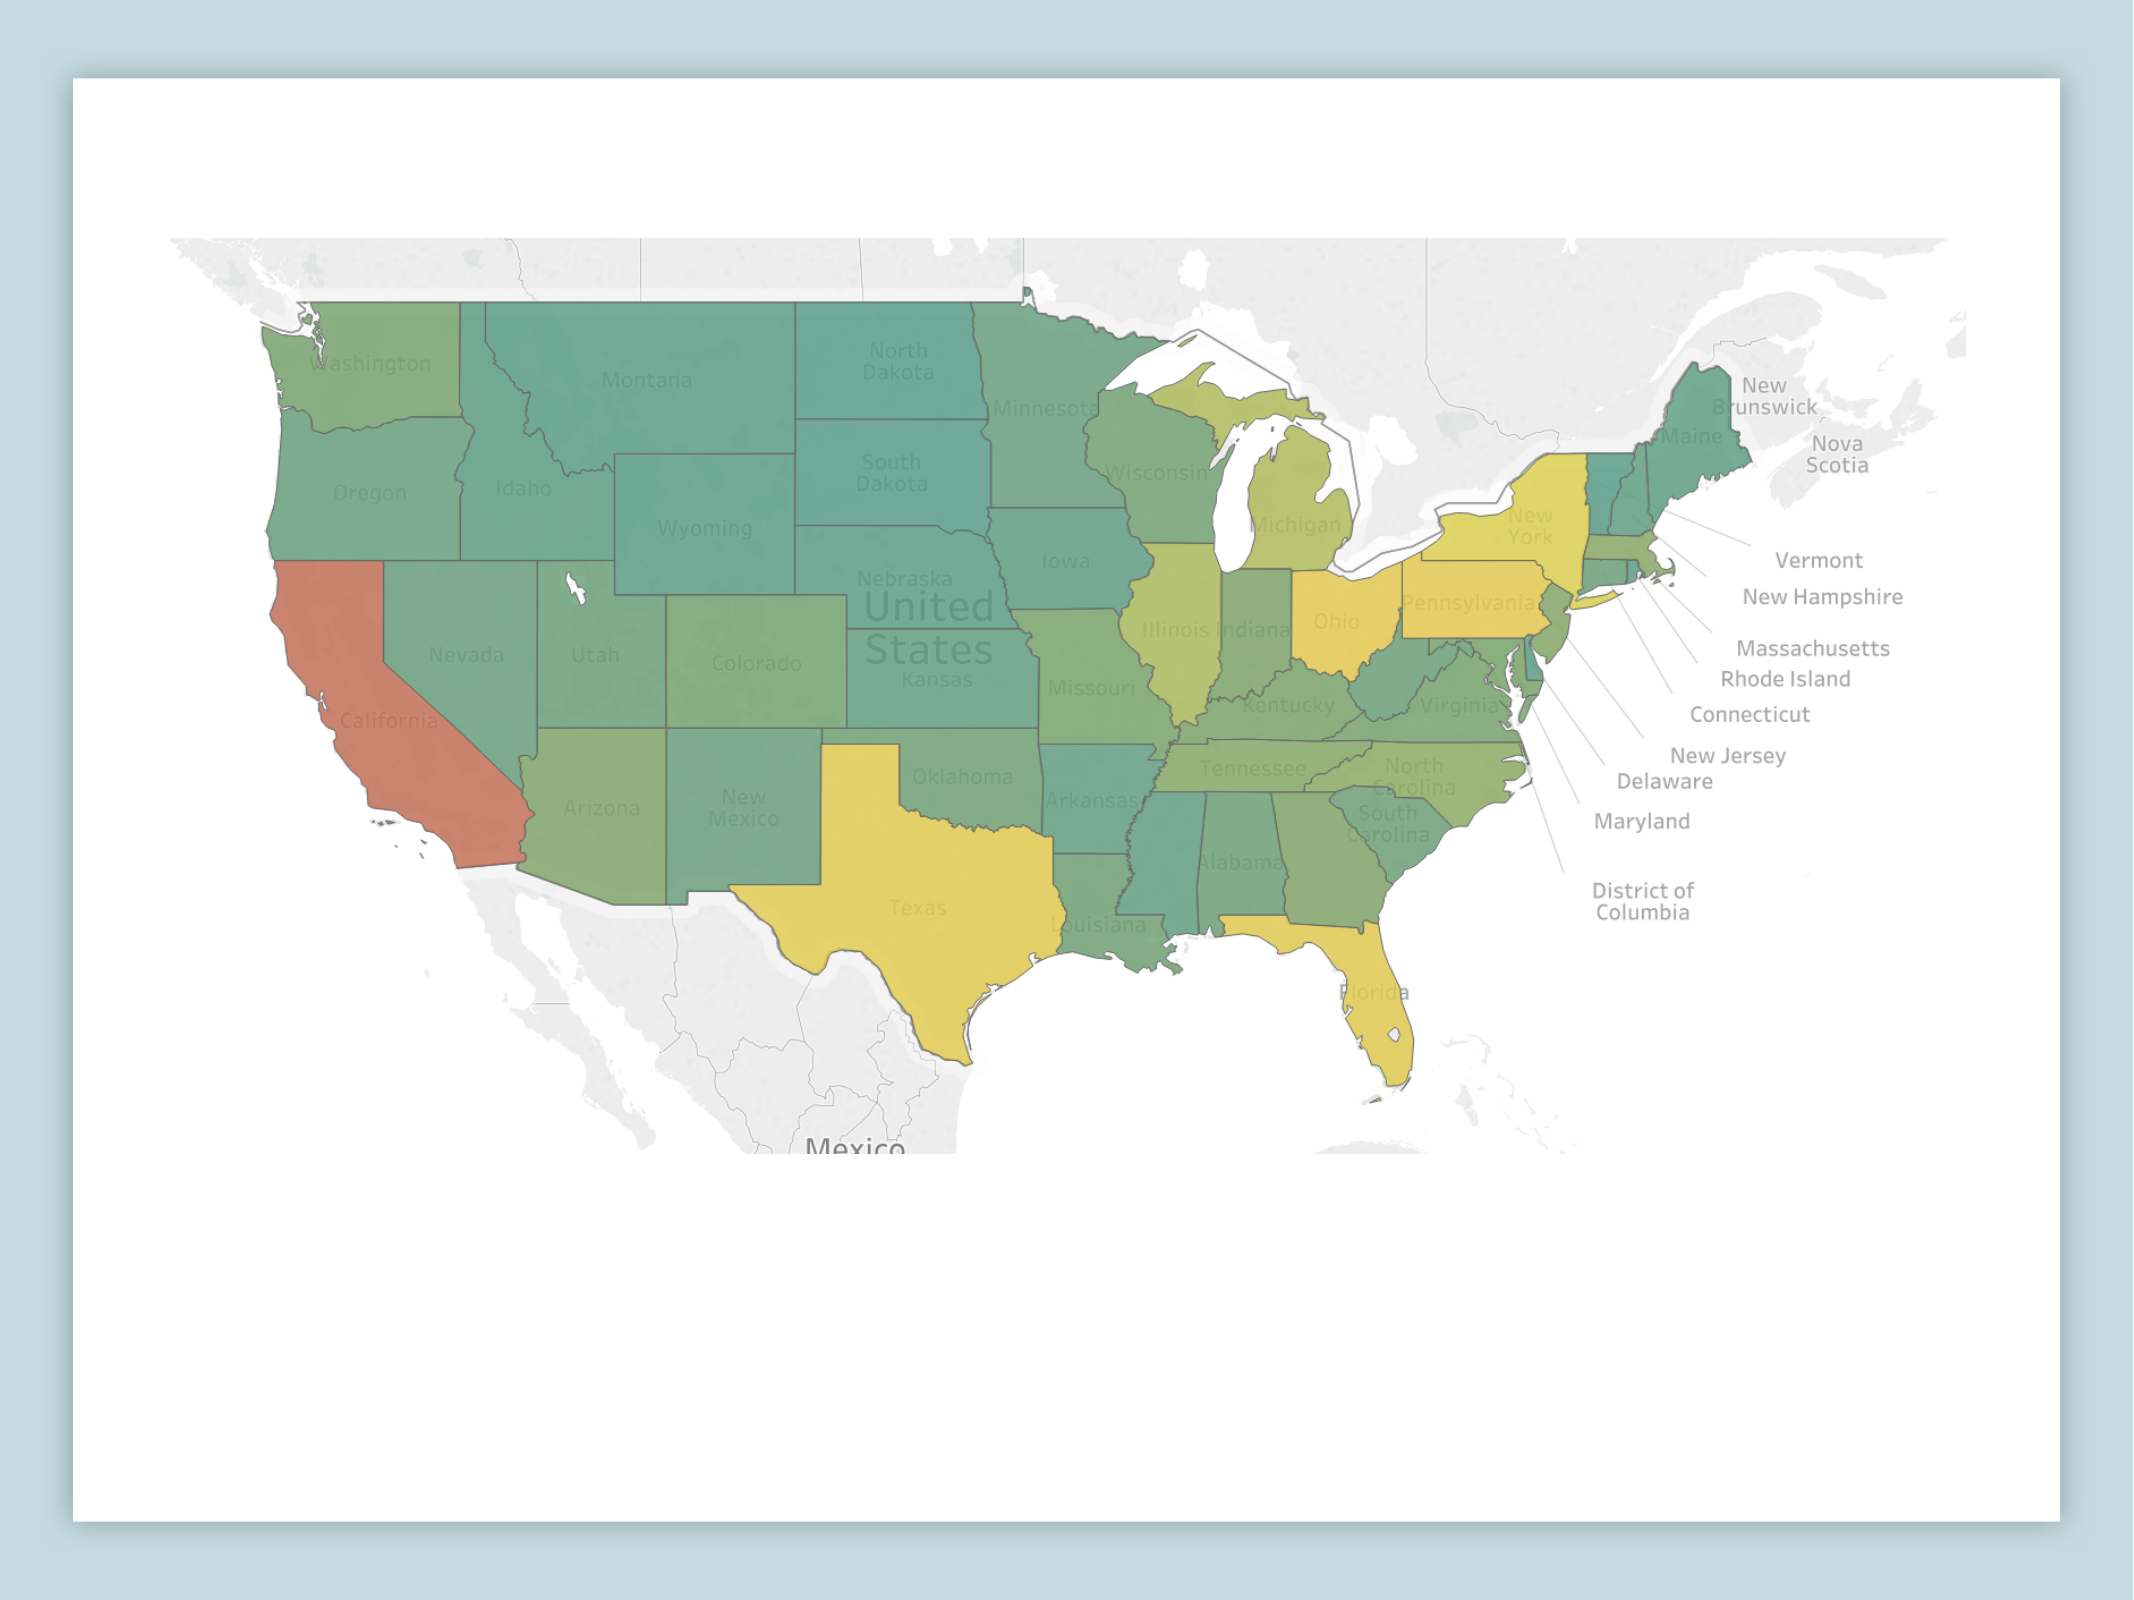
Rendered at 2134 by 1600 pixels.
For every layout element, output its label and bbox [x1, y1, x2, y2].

picture [161, 238, 1966, 1154]
